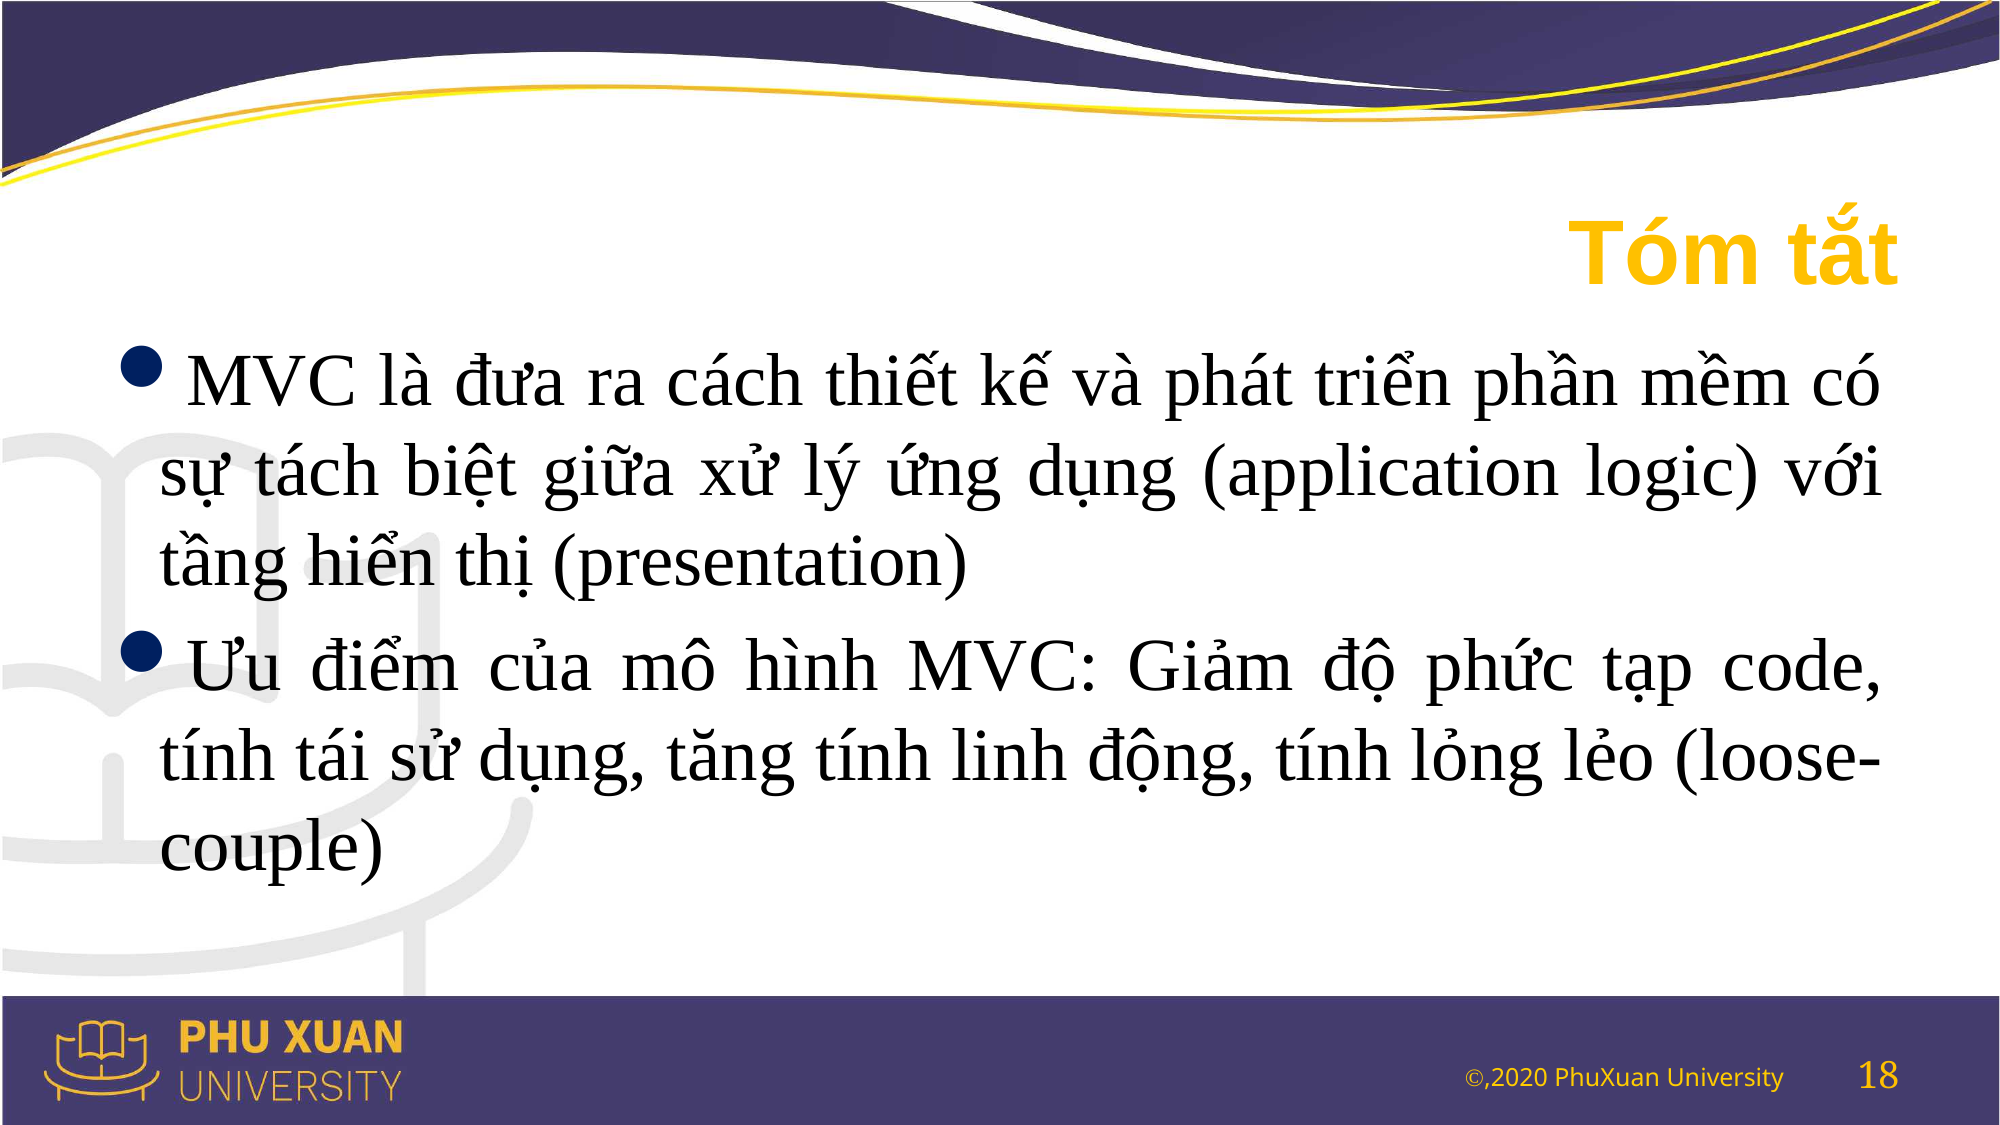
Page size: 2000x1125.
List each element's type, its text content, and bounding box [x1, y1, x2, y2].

picture [0, 0, 2000, 1125]
title Tóm tắt [99, 115, 1900, 304]
slide_number 18 [1732, 1042, 1900, 1103]
list MVC là đưa ra cách thiết kế và phát triển phần mềm có sự tách biệt giữa xử lý ứng dụng (application logic) với tầng hiển thị (presentation) Ưu điểm của mô hình MVC: Giảm độ phức tạp code, tính tái sử dụng, tăng tính linh động, tính lỏng lẻo (loose-couple) [99, 322, 1900, 1043]
